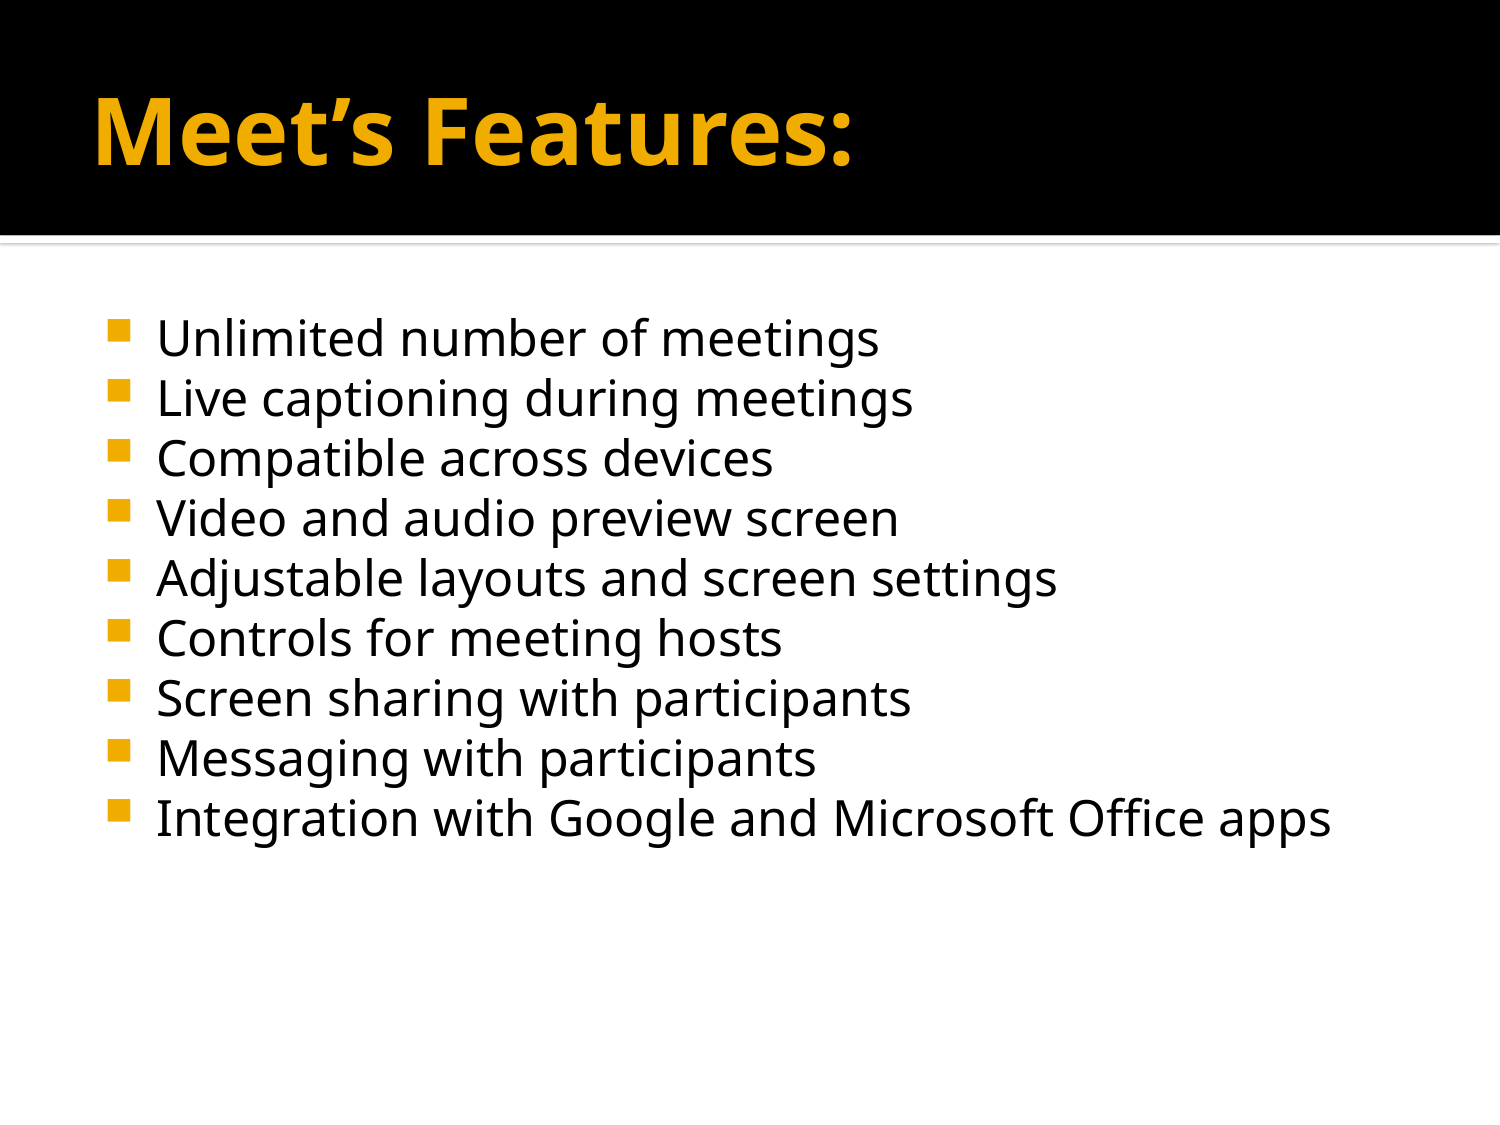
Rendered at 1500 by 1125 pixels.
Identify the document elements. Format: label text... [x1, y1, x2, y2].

title Meet’s Features: [75, 25, 1425, 231]
list Unlimited number of meetings Live captioning during meetings Compatible across devices Video and audio preview screen Adjustable layouts and screen settings Controls for meeting hosts Screen sharing with participants Messaging with participants Integration with Google and Microsoft Office apps [75, 291, 1425, 1050]
